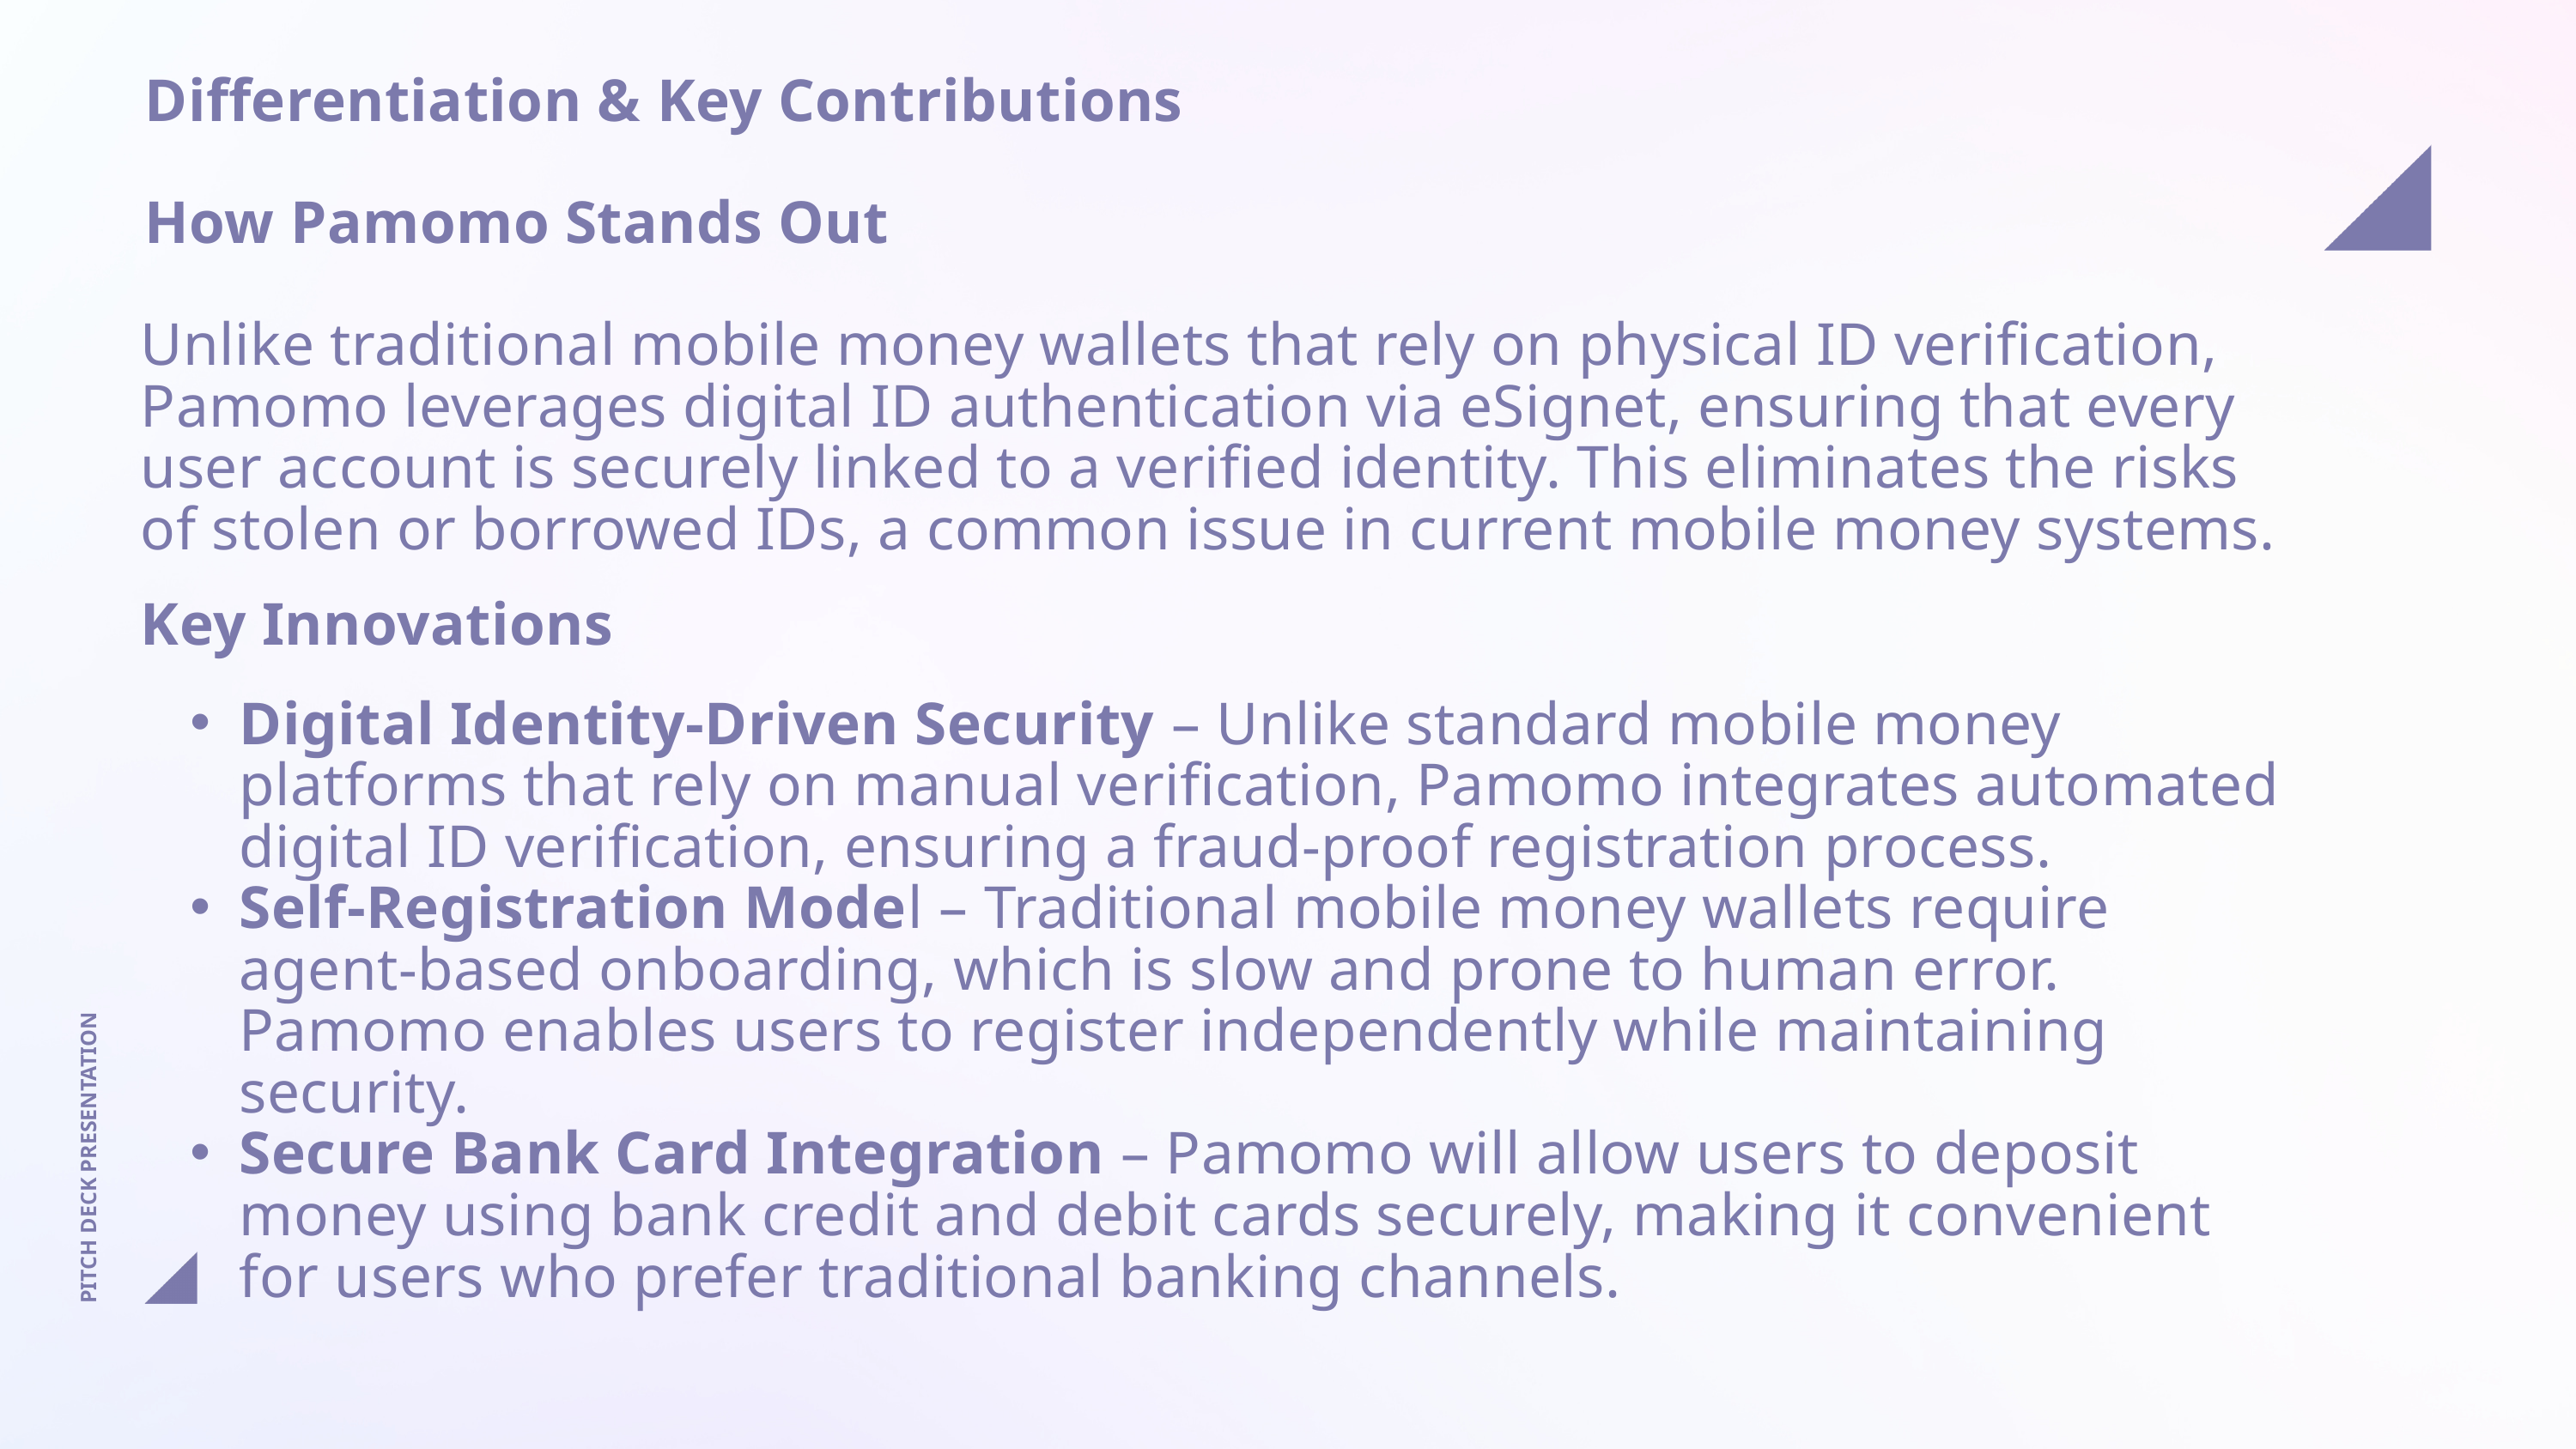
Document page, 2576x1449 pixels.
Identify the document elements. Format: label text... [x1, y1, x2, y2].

text_box How Pamomo Stands Out [144, 193, 1220, 256]
text_box Unlike traditional mobile money wallets that rely on physical ID verification, Pamomo leverages digital ID authentication via eSignet, ensuring that every user account is securely linked to a verified identity. This eliminates the risks of stolen or borrowed IDs, a common issue in current mobile money systems. [140, 315, 2300, 561]
text_box Key Innovations [140, 595, 2300, 658]
text_box Digital Identity-Driven Security – Unlike standard mobile money platforms that rely on manual verification, Pamomo integrates automated digital ID verification, ensuring a fraud-proof registration process. Self-Registration Model – Traditional mobile money wallets require agent-based onboarding, which is slow and prone to human error. Pamomo enables users to register independently while maintaining security. Secure Bank Card Integration – Pamomo will allow users to deposit money using bank credit and debit cards securely, making it convenient for users who prefer traditional banking channels. [140, 694, 2300, 1309]
text_box Differentiation & Key Contributions [144, 71, 1220, 134]
text_box PITCH DECK PRESENTATION [70, 951, 100, 1304]
text_box [0, 0, 2576, 1449]
text_box [2324, 144, 2432, 251]
